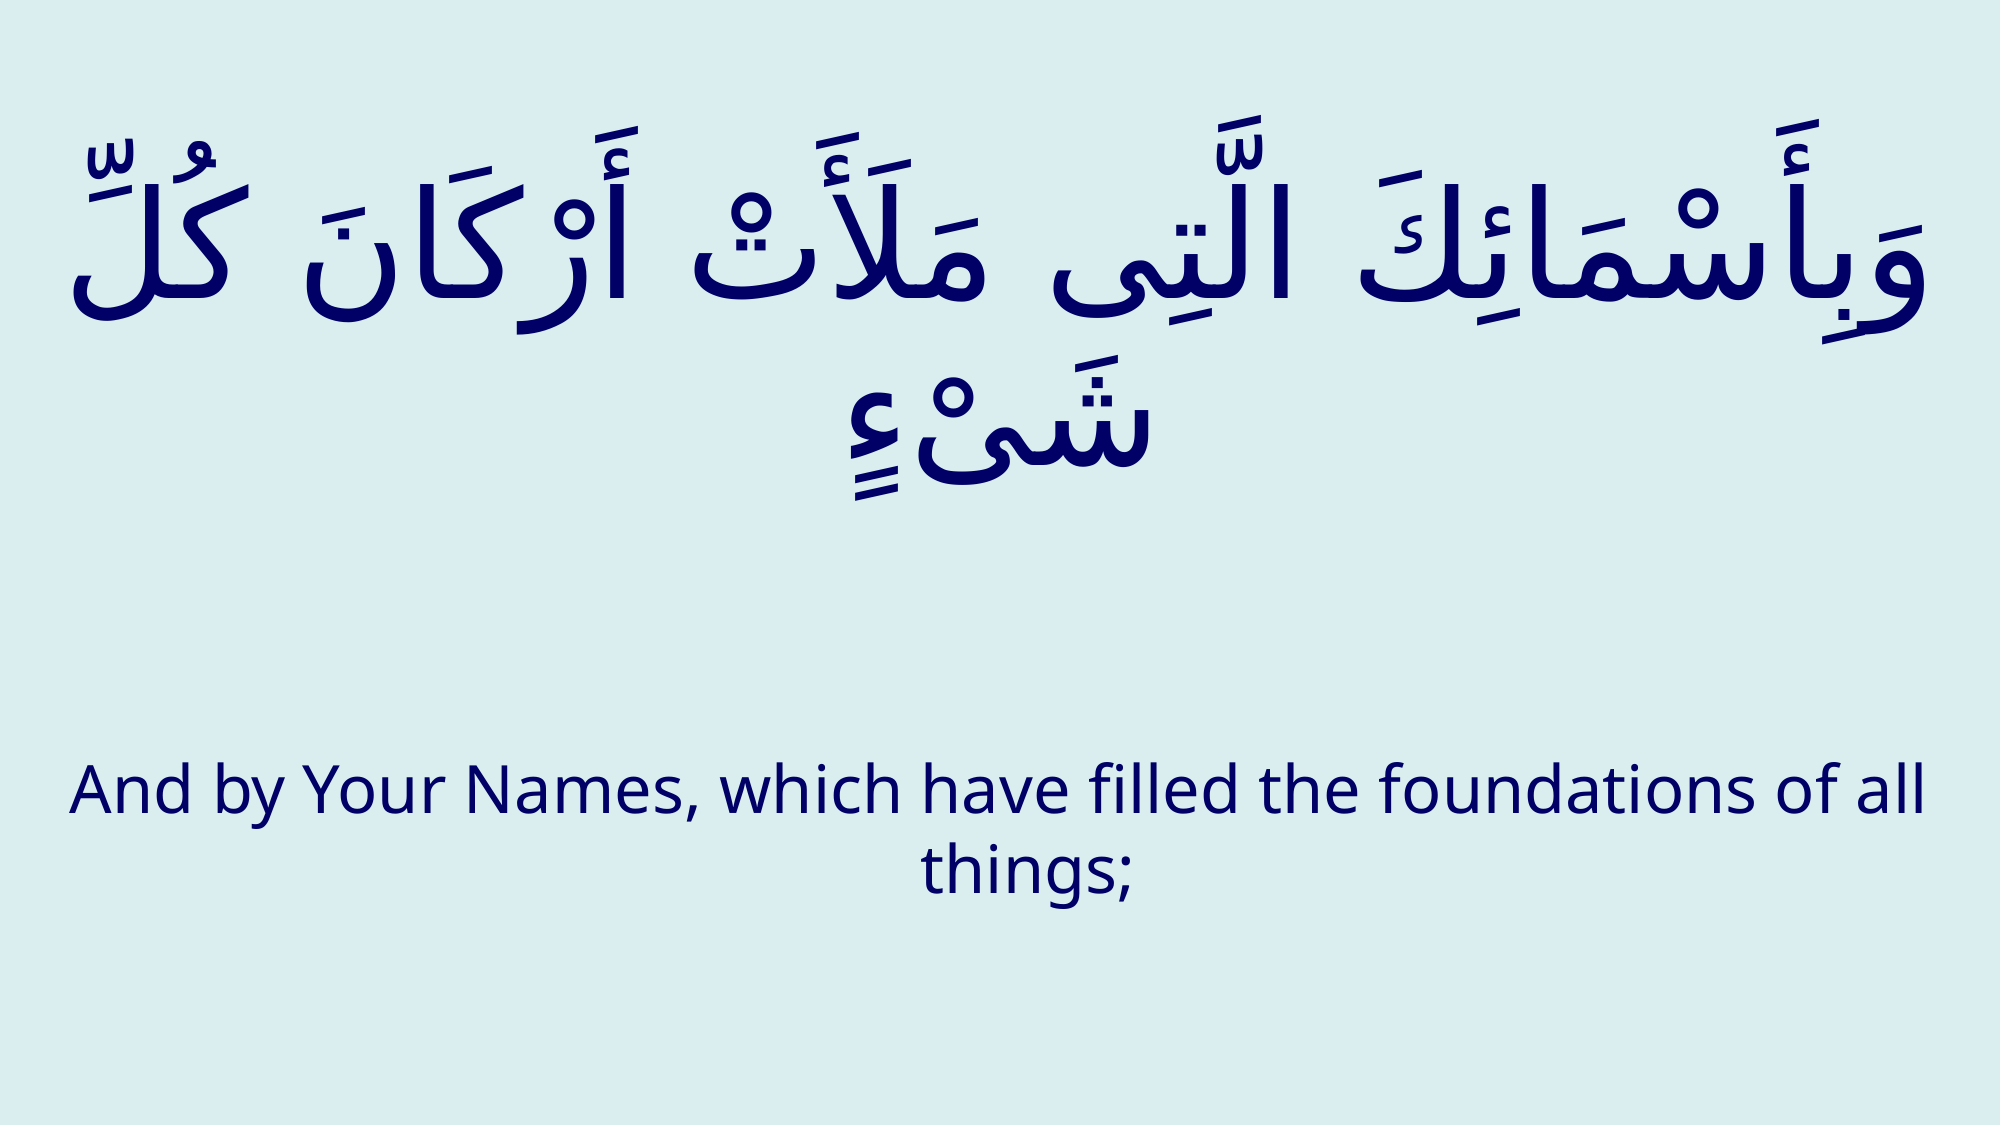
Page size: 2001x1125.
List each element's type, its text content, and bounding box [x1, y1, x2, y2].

subtitle And by Your Names, which have filled the foundations of all things; [0, 739, 2000, 1028]
title وَبِأَسْمَائِكَ الَّتِی مَلَأَتْ أَرْكَانَ كُلِّ شَىْءٍ [0, 208, 2000, 450]
